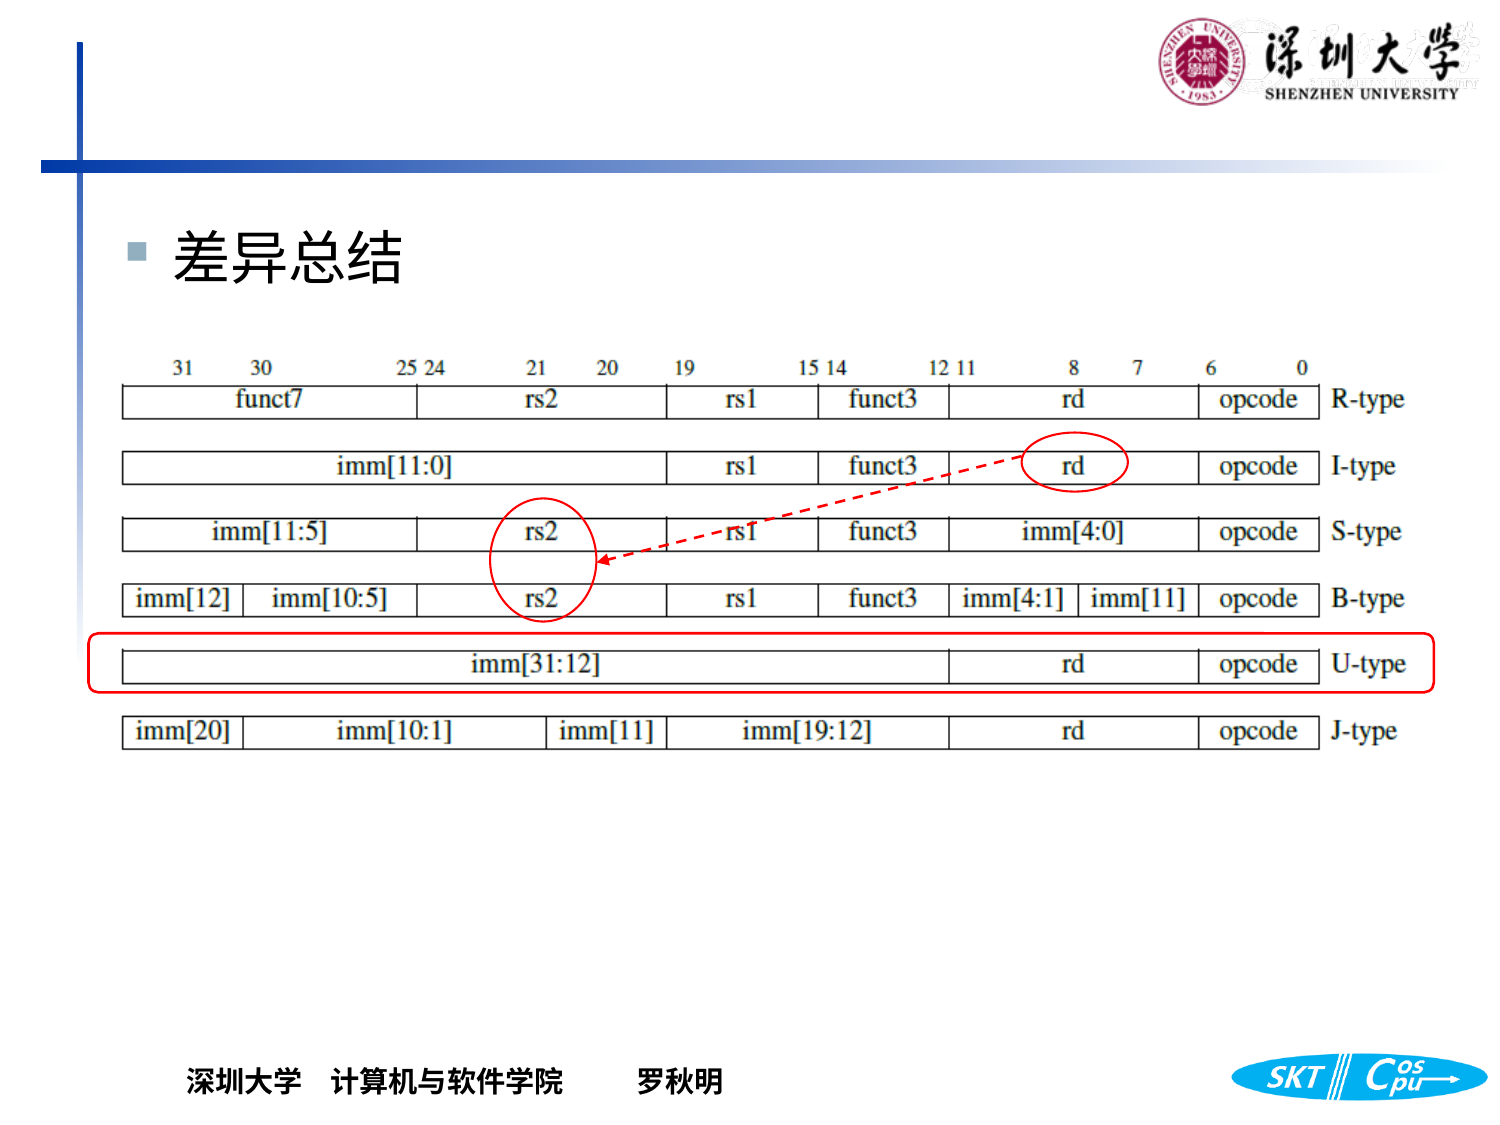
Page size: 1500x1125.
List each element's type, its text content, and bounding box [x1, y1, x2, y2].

picture [1130, 7, 1500, 117]
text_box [489, 432, 1129, 622]
picture [88, 337, 1435, 764]
picture [1227, 1051, 1489, 1102]
text_box 差异总结 [35, 213, 1393, 332]
